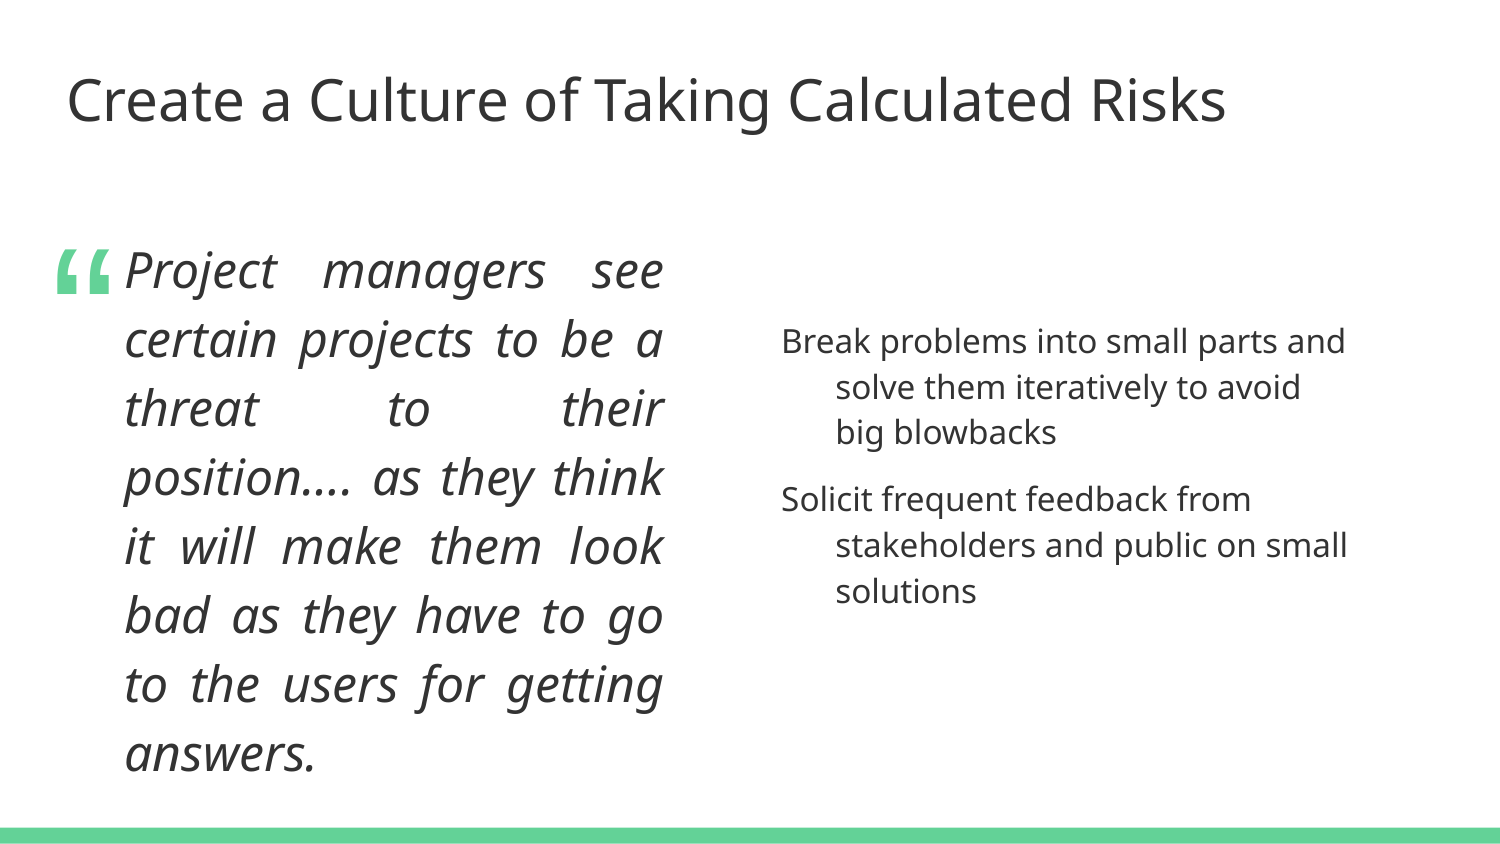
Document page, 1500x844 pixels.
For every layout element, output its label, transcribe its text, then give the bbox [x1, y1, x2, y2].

title Create a Culture of Taking Calculated Risks [51, 48, 1449, 217]
list Break problems into small parts and solve them iteratively to avoid big blowbacks Solicit frequent feedback from stakeholders and public on small solutions [745, 299, 1374, 665]
list Project managers see certain projects to be a threat to their position…. as they think it will make them look bad as they have to go to the users for getting answers. [109, 214, 680, 670]
text_box “ [35, 172, 125, 288]
